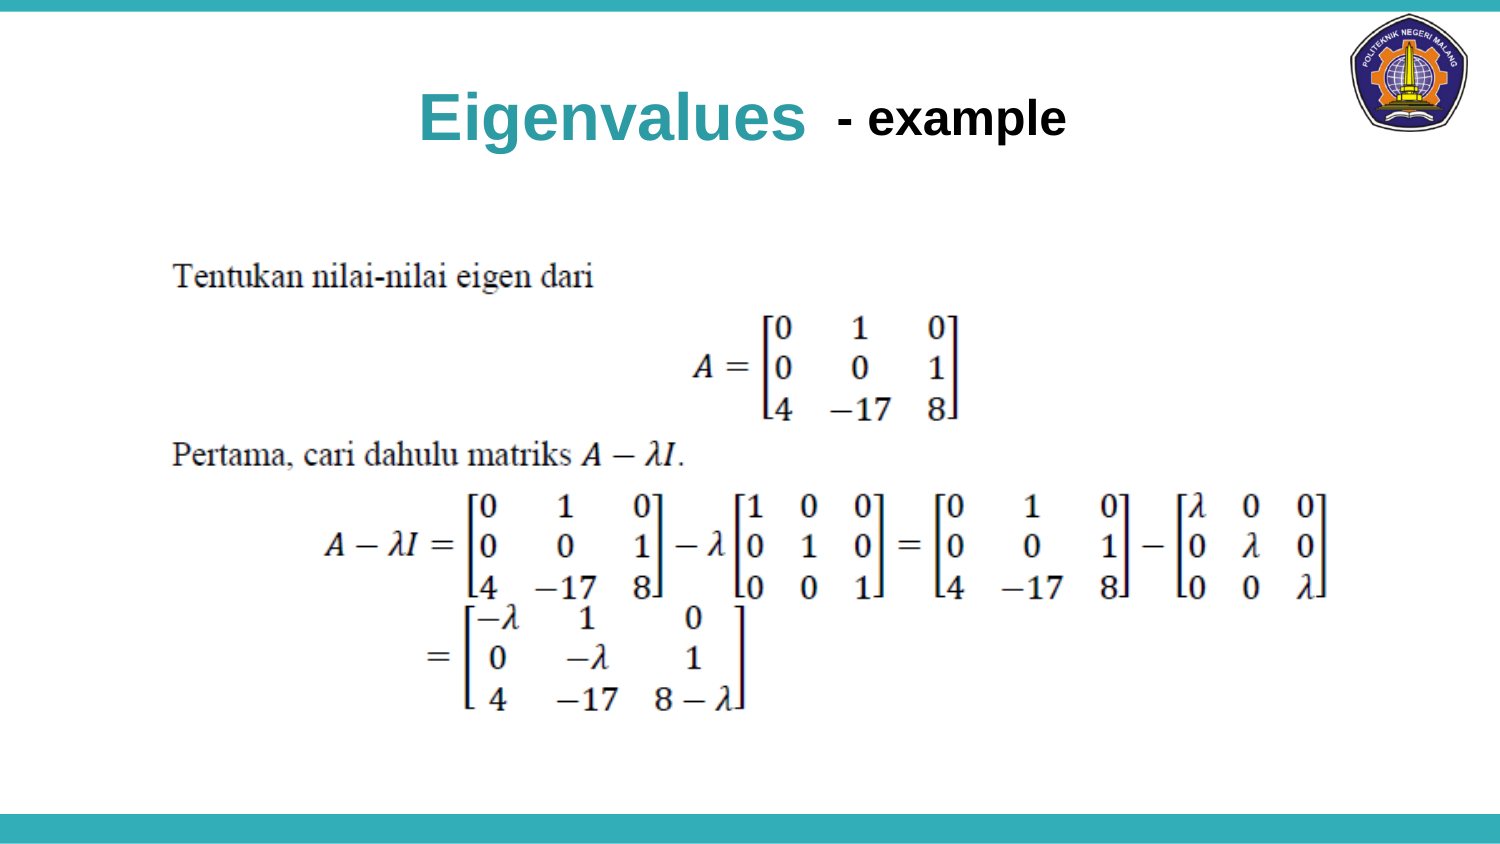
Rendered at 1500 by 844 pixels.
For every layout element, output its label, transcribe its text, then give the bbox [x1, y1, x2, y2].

picture [165, 256, 1335, 731]
text_box Eigenvalues [403, 66, 1093, 162]
text_box - example [773, 77, 1117, 174]
picture [1350, 13, 1468, 132]
